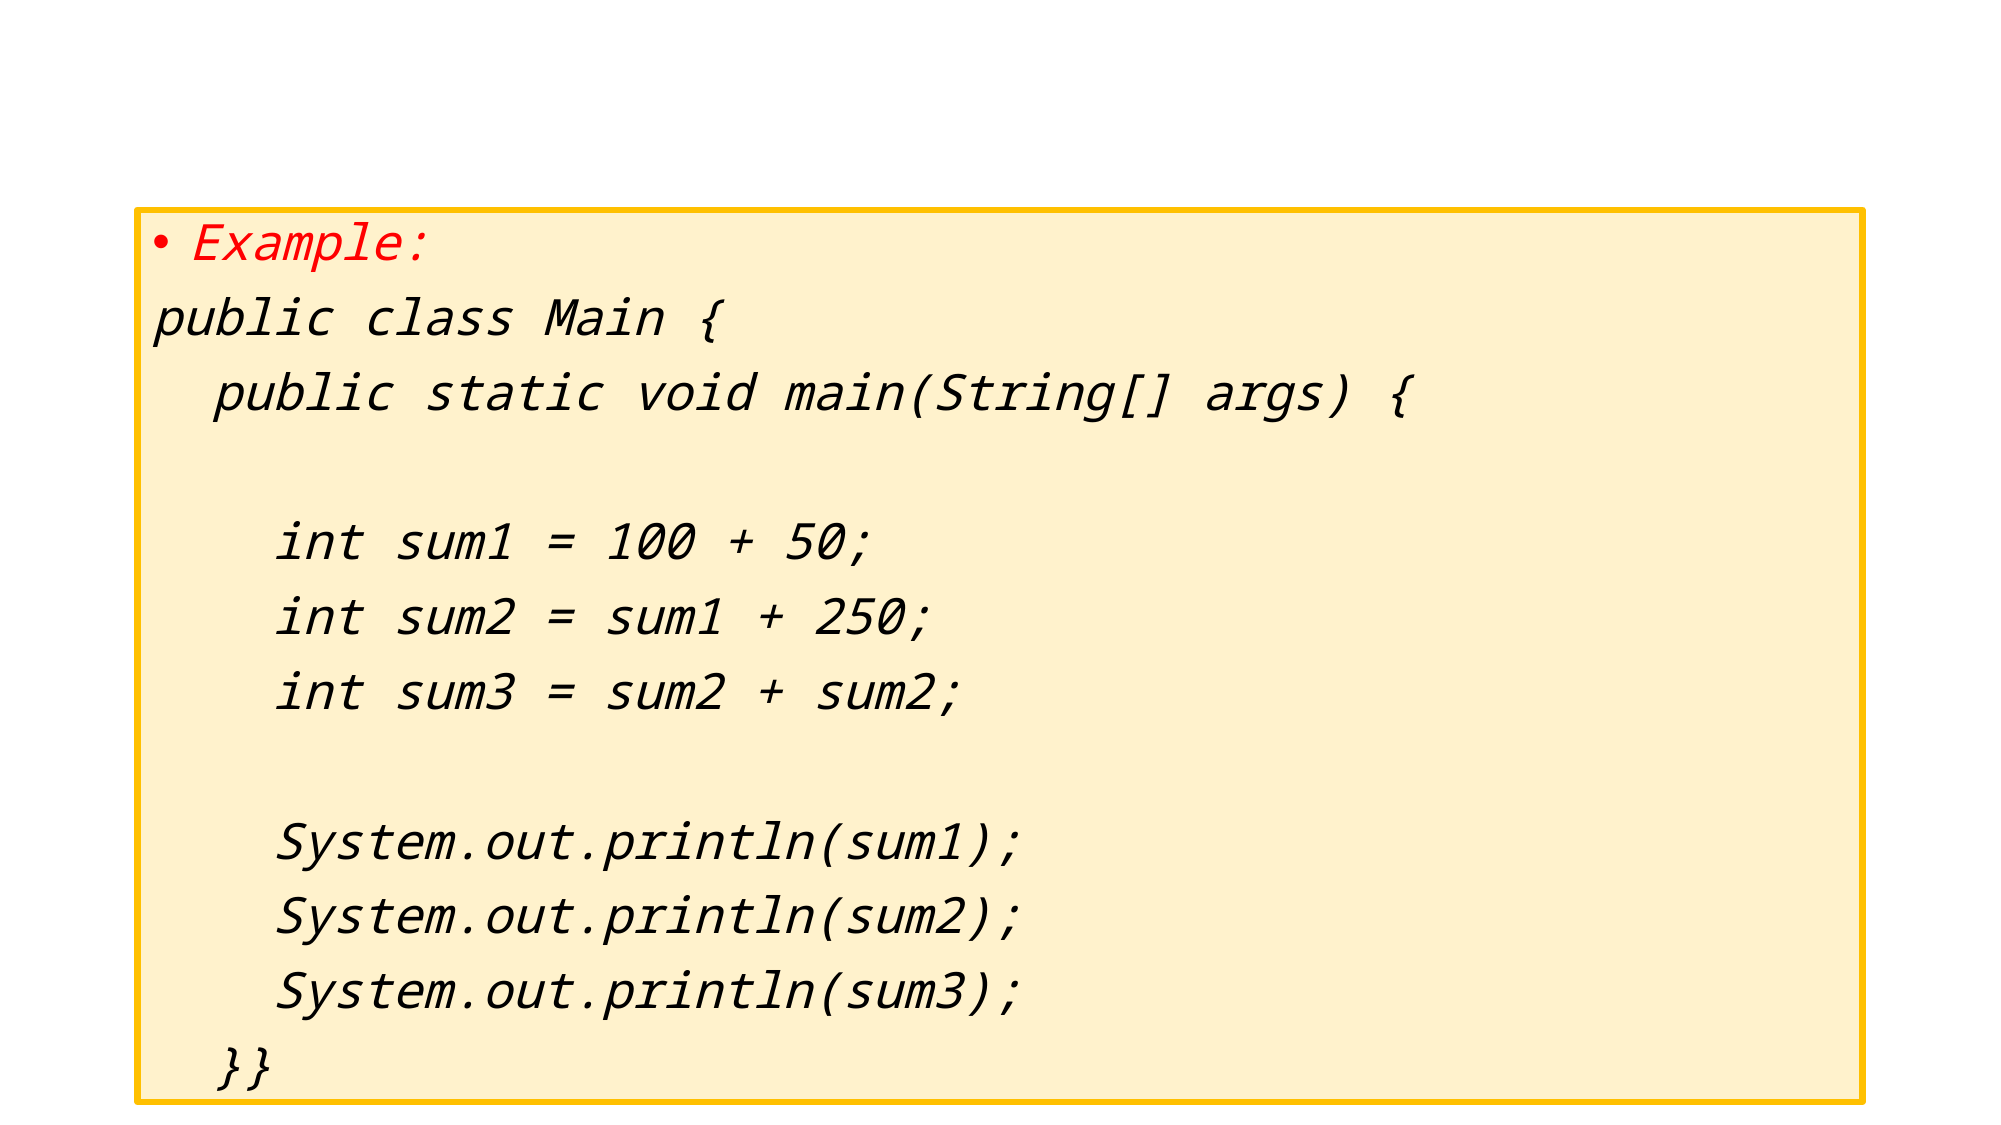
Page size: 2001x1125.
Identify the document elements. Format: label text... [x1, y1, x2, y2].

list Example: public class Main { public static void main(String[] args) { int sum1 = 100 + 50; int sum2 = sum1 + 250; int sum3 = sum2 + sum2; System.out.println(sum1); System.out.println(sum2); System.out.println(sum3); }} [137, 209, 1863, 1102]
